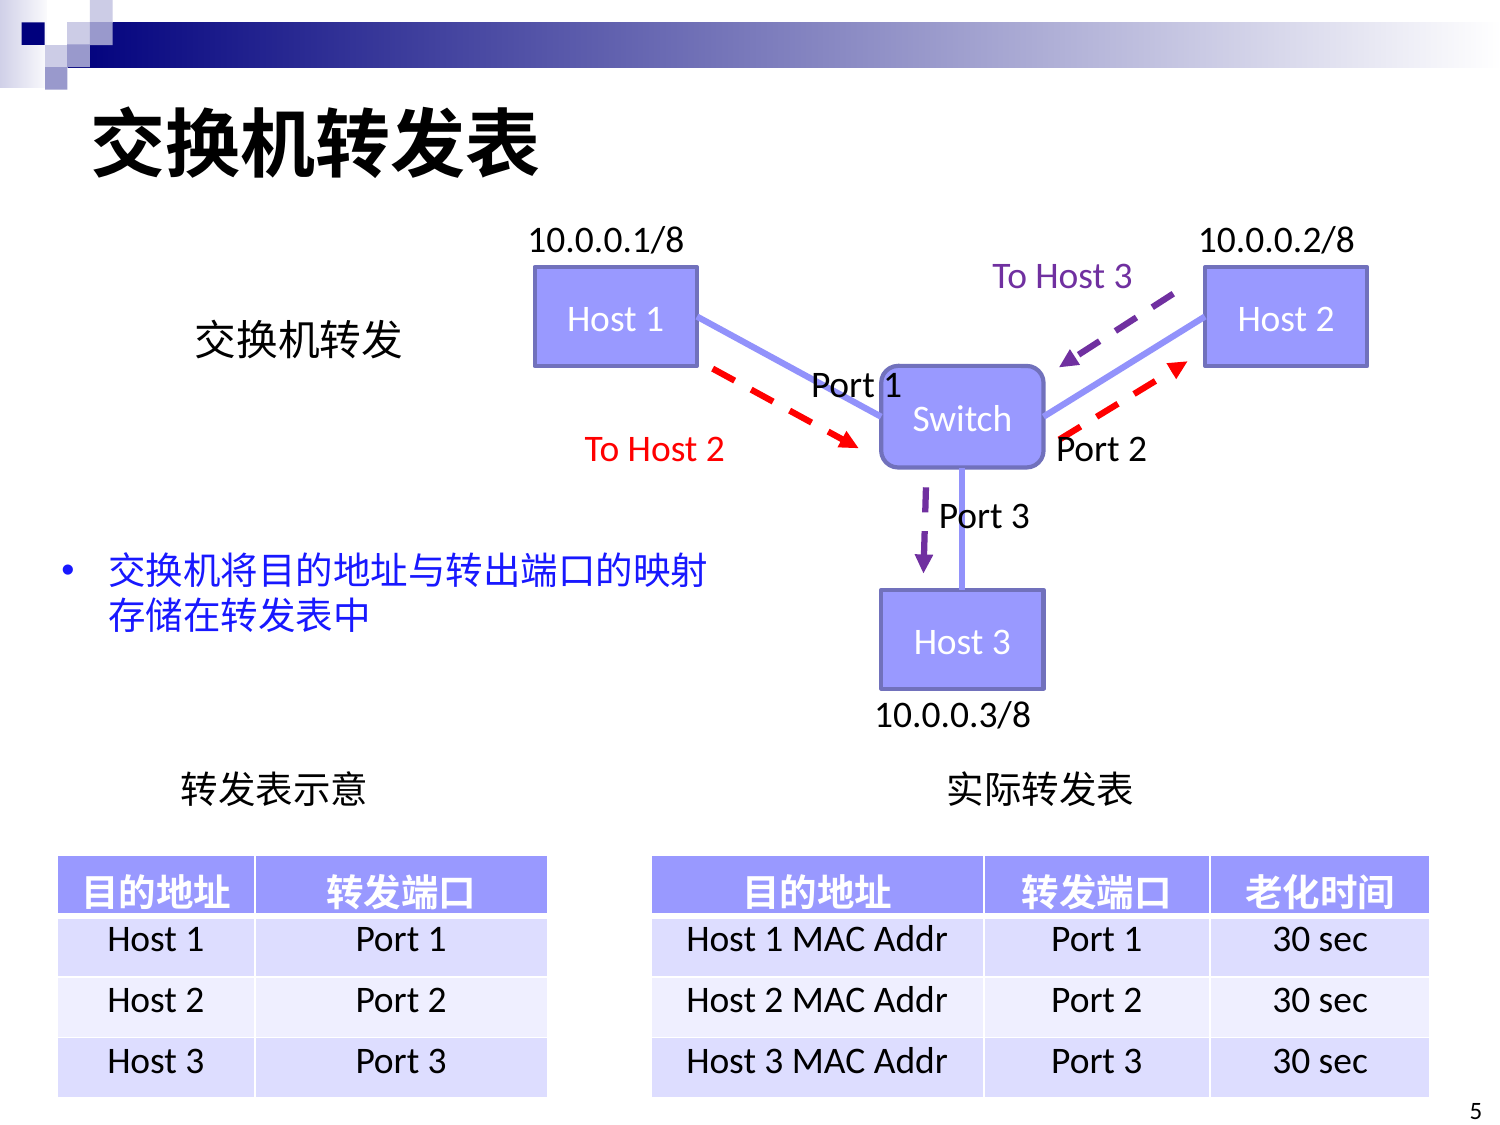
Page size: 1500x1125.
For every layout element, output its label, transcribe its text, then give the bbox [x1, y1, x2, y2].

table_cell Host 3 [58, 1038, 254, 1097]
table_header 转发端口 [985, 856, 1209, 913]
table_cell 30 sec [1211, 1038, 1429, 1097]
table_cell Host 3 MAC Addr [652, 1038, 983, 1097]
table_cell Port 2 [256, 978, 547, 1037]
table_cell Port 3 [256, 1038, 547, 1097]
table_header 转发端口 [256, 856, 547, 913]
table_cell 30 sec [1211, 978, 1429, 1037]
table_cell Port 3 [985, 1038, 1209, 1097]
table_cell Host 2 MAC Addr [652, 978, 983, 1037]
text_box 实际转发表 [931, 758, 1150, 819]
text_box 交换机转发 [179, 306, 419, 372]
table_cell Port 1 [256, 919, 547, 976]
title 交换机转发表 [75, 75, 1425, 209]
text_box 交换机将目的地址与转出端口的映射存储在转发表中 [46, 539, 506, 645]
table_header 目的地址 [58, 856, 254, 913]
table_cell Port 1 [985, 919, 1209, 976]
table_header 目的地址 [652, 856, 983, 913]
table_cell Host 1 MAC Addr [652, 919, 983, 976]
table_cell 30 sec [1211, 919, 1429, 976]
table_header 老化时间 [1211, 856, 1429, 913]
table_cell Host 1 [58, 919, 254, 976]
text_box 转发表示意 [166, 758, 384, 819]
slide_number 5 [1448, 1100, 1483, 1125]
table_cell Host 2 [58, 978, 254, 1037]
table_cell Port 2 [985, 978, 1209, 1037]
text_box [511, 207, 1372, 744]
